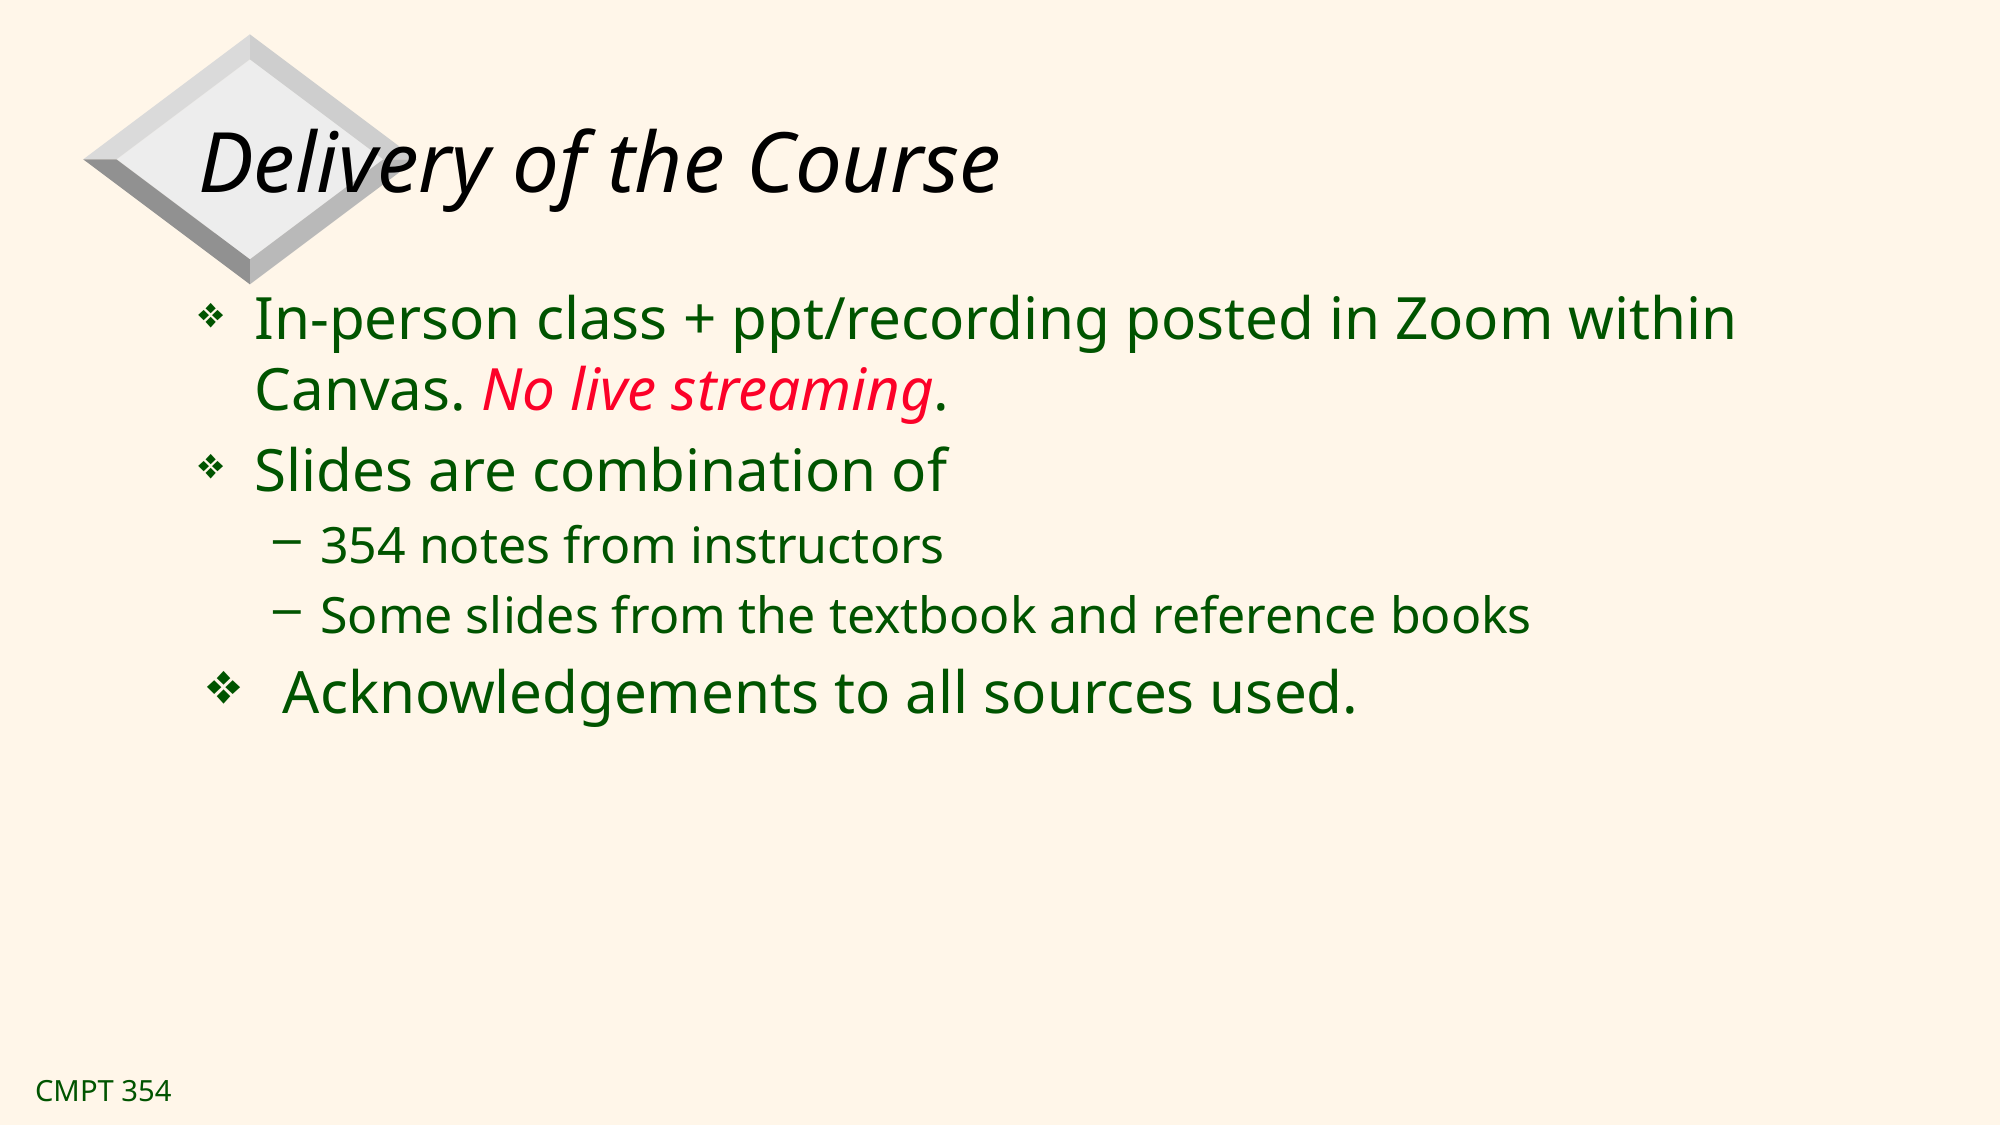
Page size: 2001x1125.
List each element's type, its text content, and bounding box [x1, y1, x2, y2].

title Delivery of the Course [183, 68, 1884, 250]
list In-person class + ppt/recording posted in Zoom within Canvas. No live streaming. Slides are combination of 354 notes from instructors Some slides from the textbook and reference books Acknowledgements to all sources used. [183, 274, 1884, 943]
